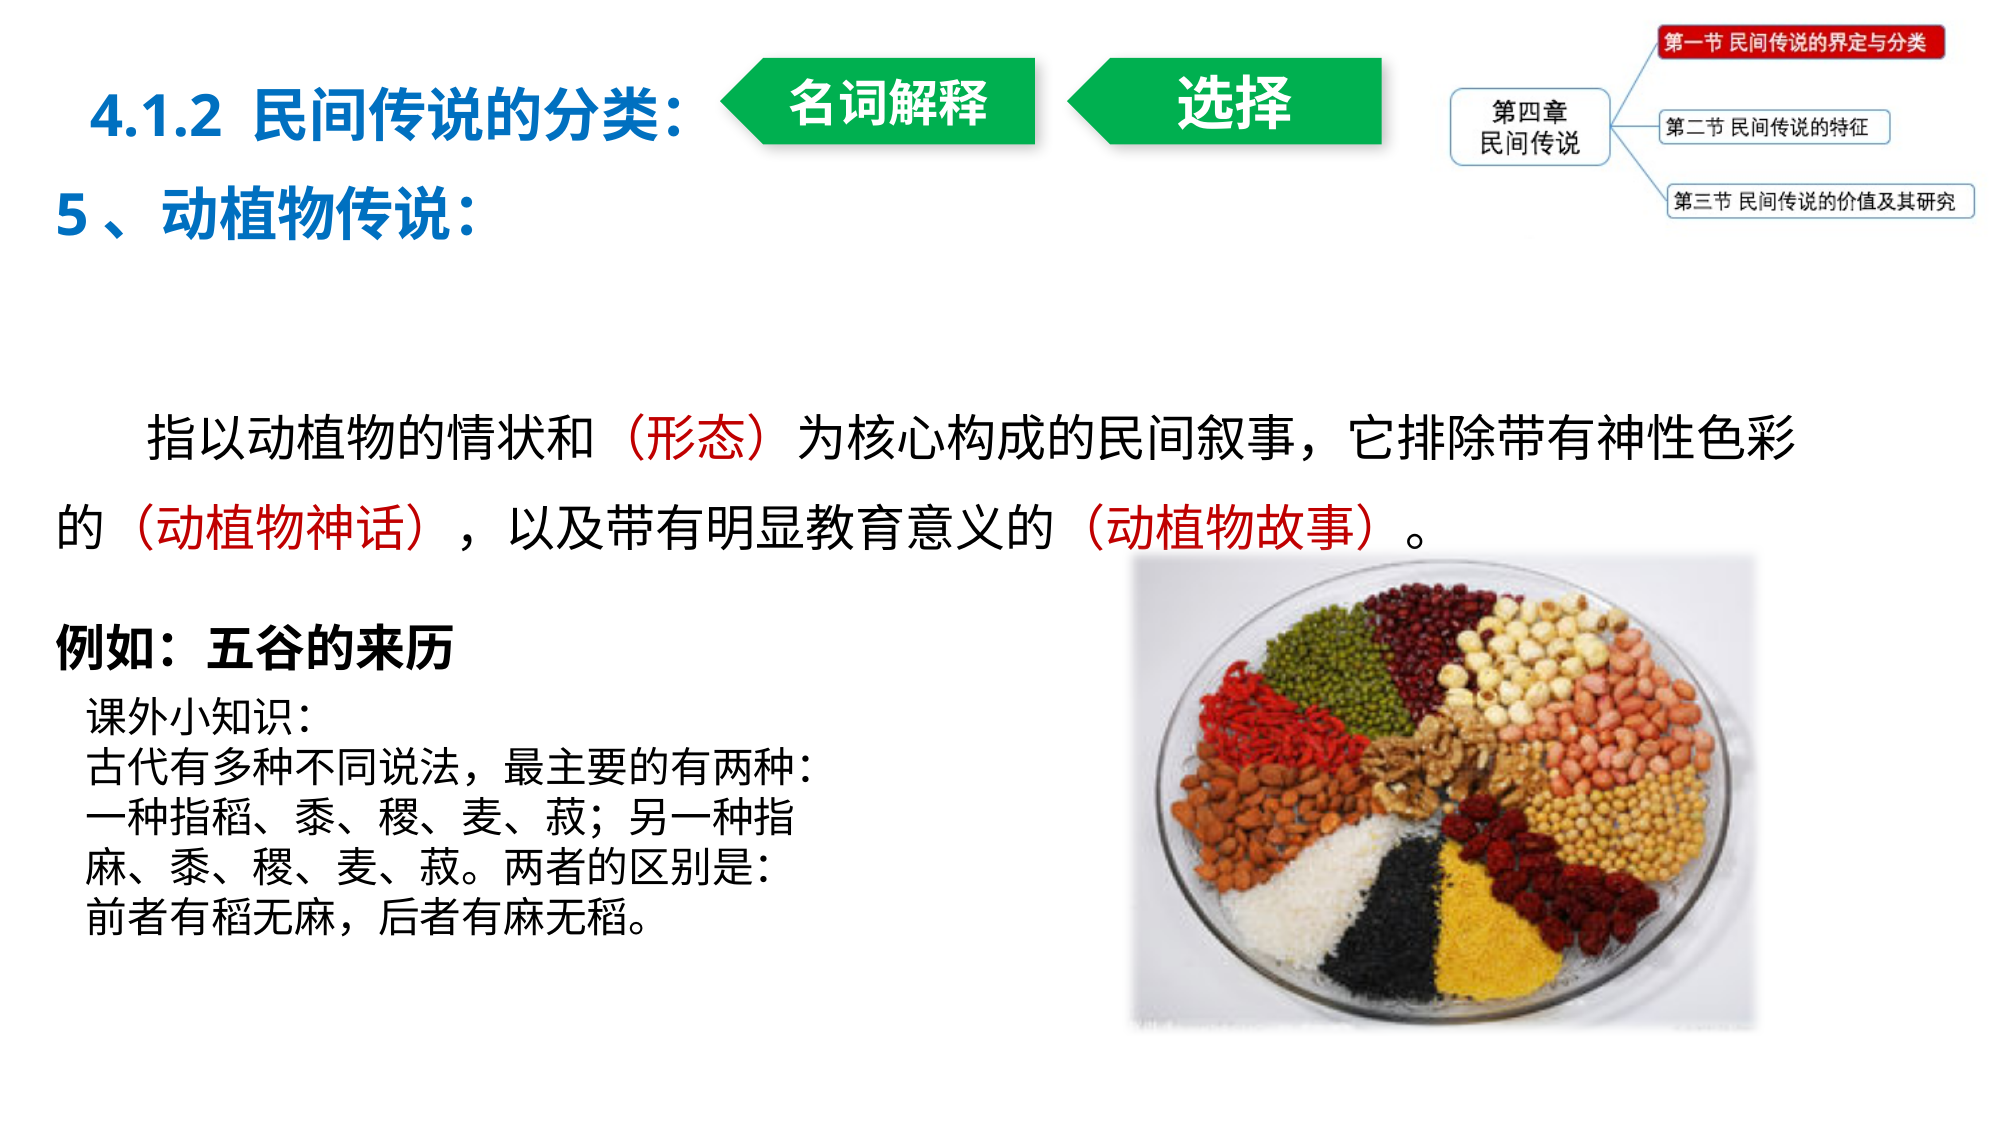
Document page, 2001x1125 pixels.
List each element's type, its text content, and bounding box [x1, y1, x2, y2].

text_box 选择 [1065, 56, 1383, 146]
text_box 5、动植物传说： 指以动植物的情状和（形态）为核心构成的民间叙事，它排除带有神性色彩的（动植物神话），以及带有明显教育意义的（动植物故事）。 例如：五谷的来历 [40, 169, 1829, 685]
picture [1430, 0, 2000, 239]
text_box 4.1.2 民间传说的分类： [0, 35, 767, 156]
text_box 名词解释 [767, 56, 1036, 146]
picture [1122, 544, 1765, 1037]
text_box 课外小知识： 古代有多种不同说法，最主要的有两种：一种指稻、黍、稷、麦、菽；另一种指麻、黍、稷、麦、菽。两者的区别是：前者有稻无麻，后者有麻无稻。 [71, 682, 829, 948]
